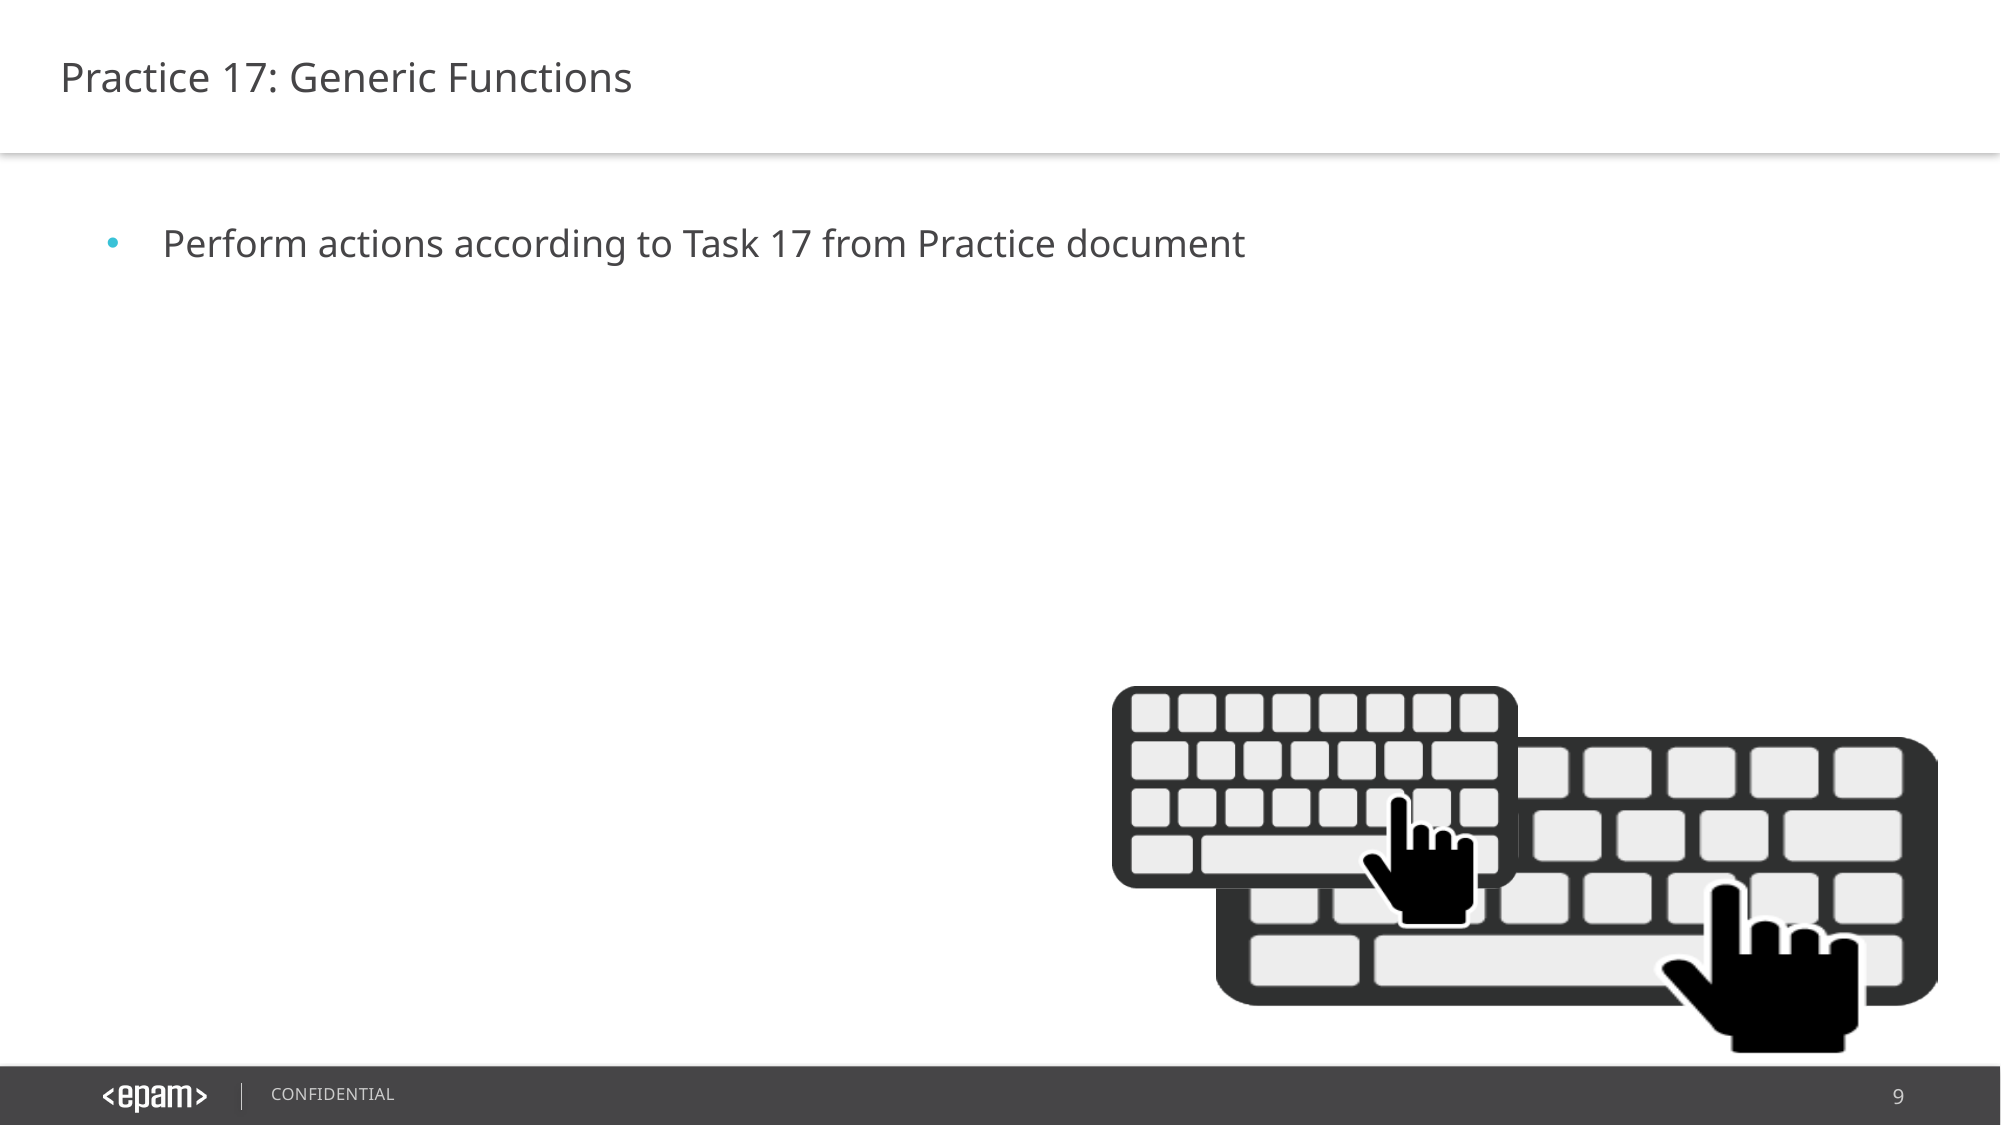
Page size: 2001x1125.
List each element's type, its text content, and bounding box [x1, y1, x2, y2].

picture [1112, 686, 1938, 1061]
picture [102, 1085, 207, 1113]
list Perform actions according to Task 17 from Practice document [91, 212, 1909, 713]
list Practice 17: Generic Functions [0, 0, 2000, 153]
